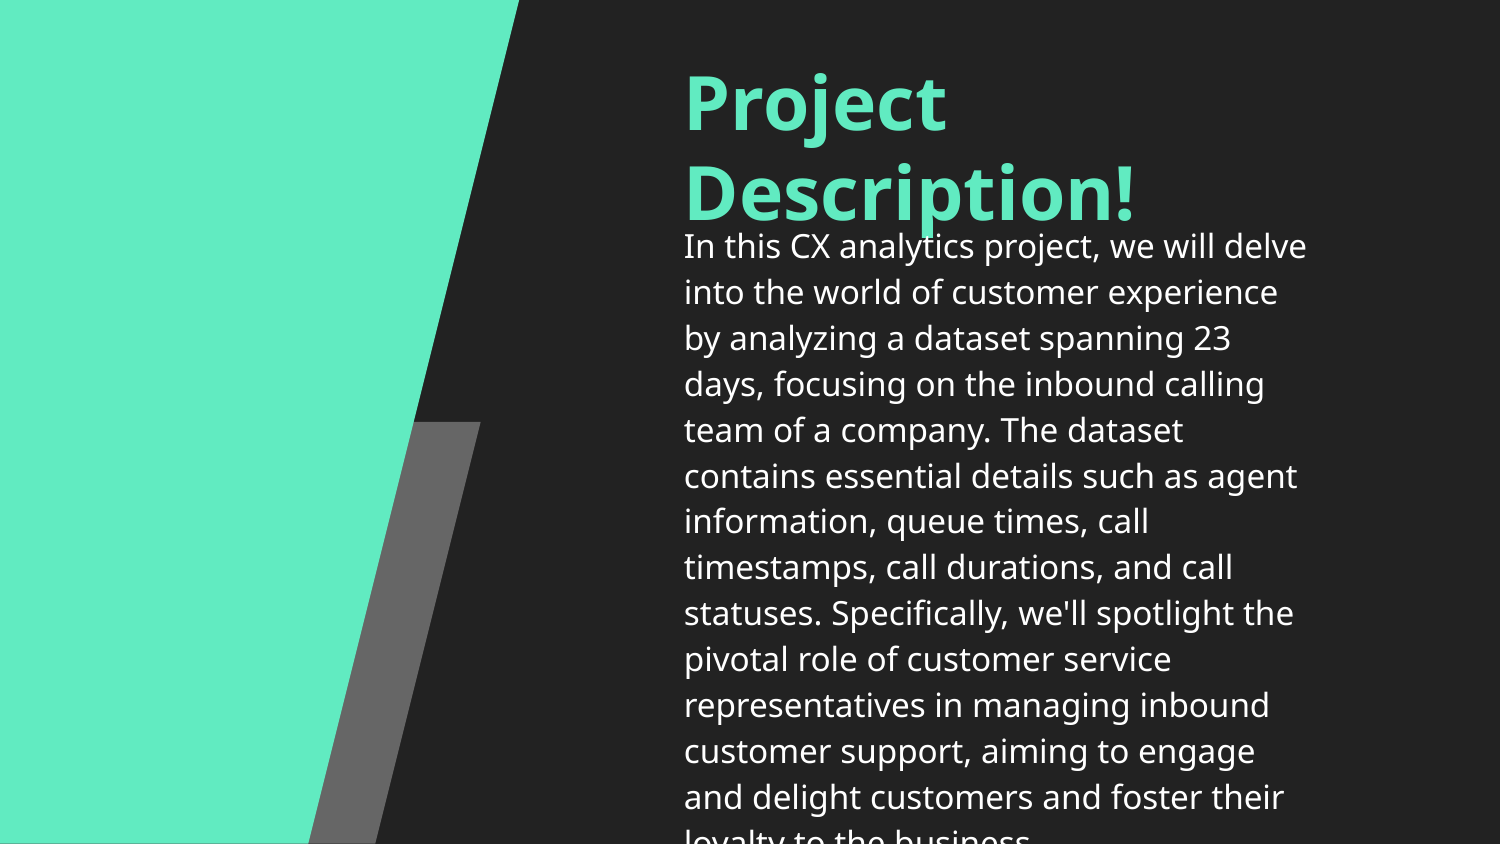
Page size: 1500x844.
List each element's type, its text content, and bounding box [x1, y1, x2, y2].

subtitle In this CX analytics project, we will delve into the world of customer experience by analyzing a dataset spanning 23 days, focusing on the inbound calling team of a company. The dataset contains essential details such as agent information, queue times, call timestamps, call durations, and call statuses. Specifically, we'll spotlight the pivotal role of customer service representatives in managing inbound customer support, aiming to engage and delight customers and foster their loyalty to the business. [669, 384, 1335, 697]
title Project Description! [669, 60, 1302, 231]
